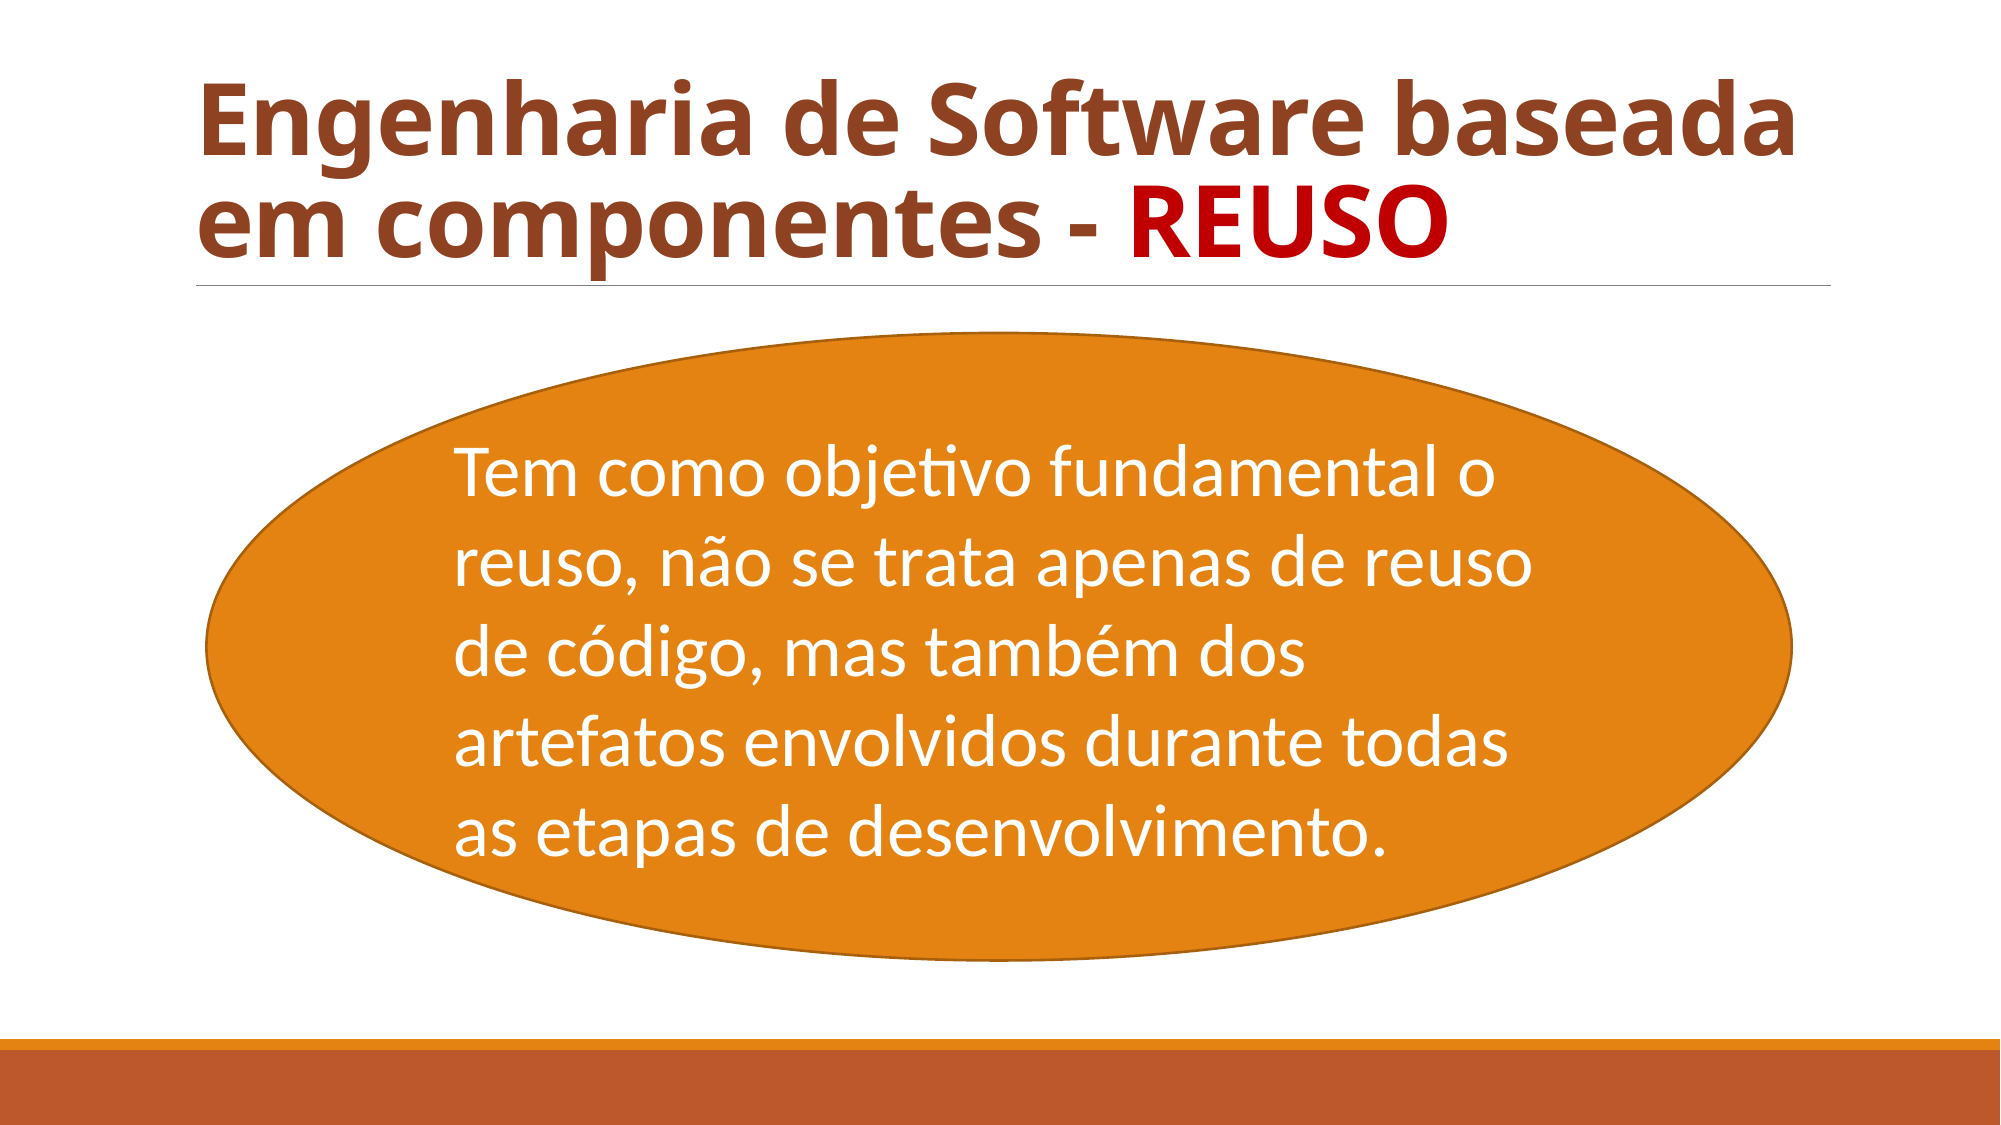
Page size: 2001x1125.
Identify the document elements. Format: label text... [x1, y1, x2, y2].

text_box Tem como objetivo fundamental o reuso, não se trata apenas de reuso de código, mas também dos artefatos envolvidos durante todas as etapas de desenvolvimento. [205, 331, 1794, 962]
title Engenharia de Software baseada em componentes - REUSO [180, 47, 1830, 285]
